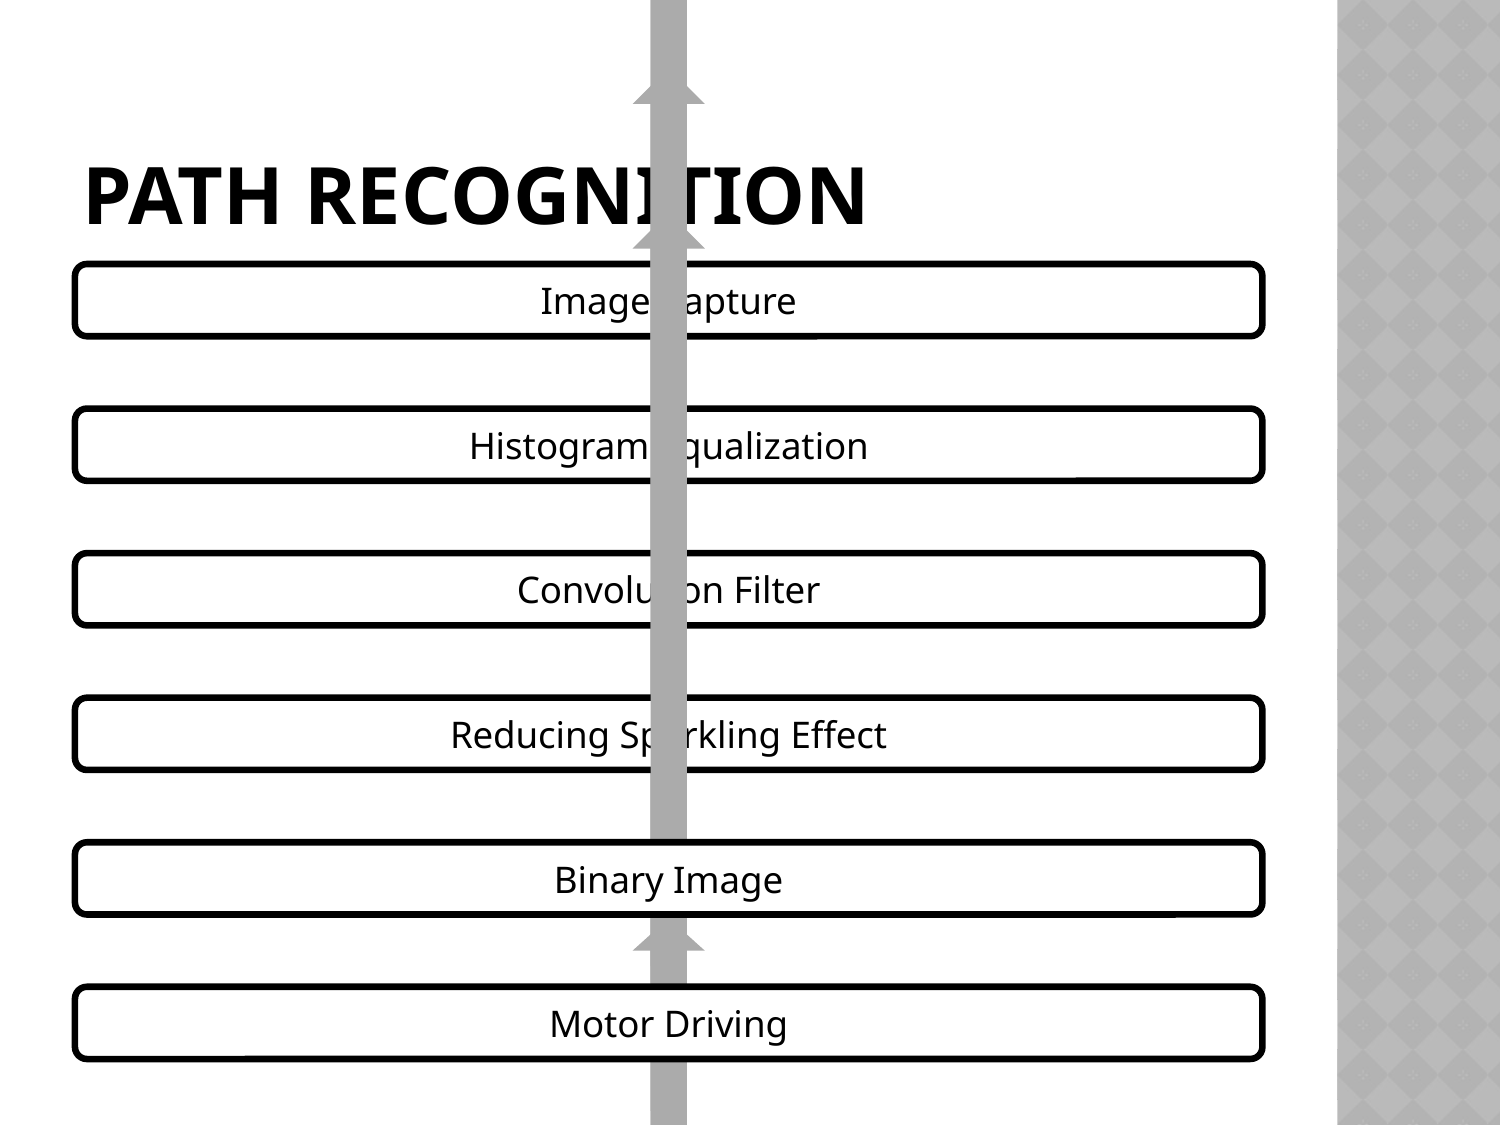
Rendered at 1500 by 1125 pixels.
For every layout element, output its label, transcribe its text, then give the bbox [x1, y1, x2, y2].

title Path Recognition [75, 52, 650, 240]
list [74, 263, 1263, 1060]
title Path Recognition [687, 52, 1263, 240]
